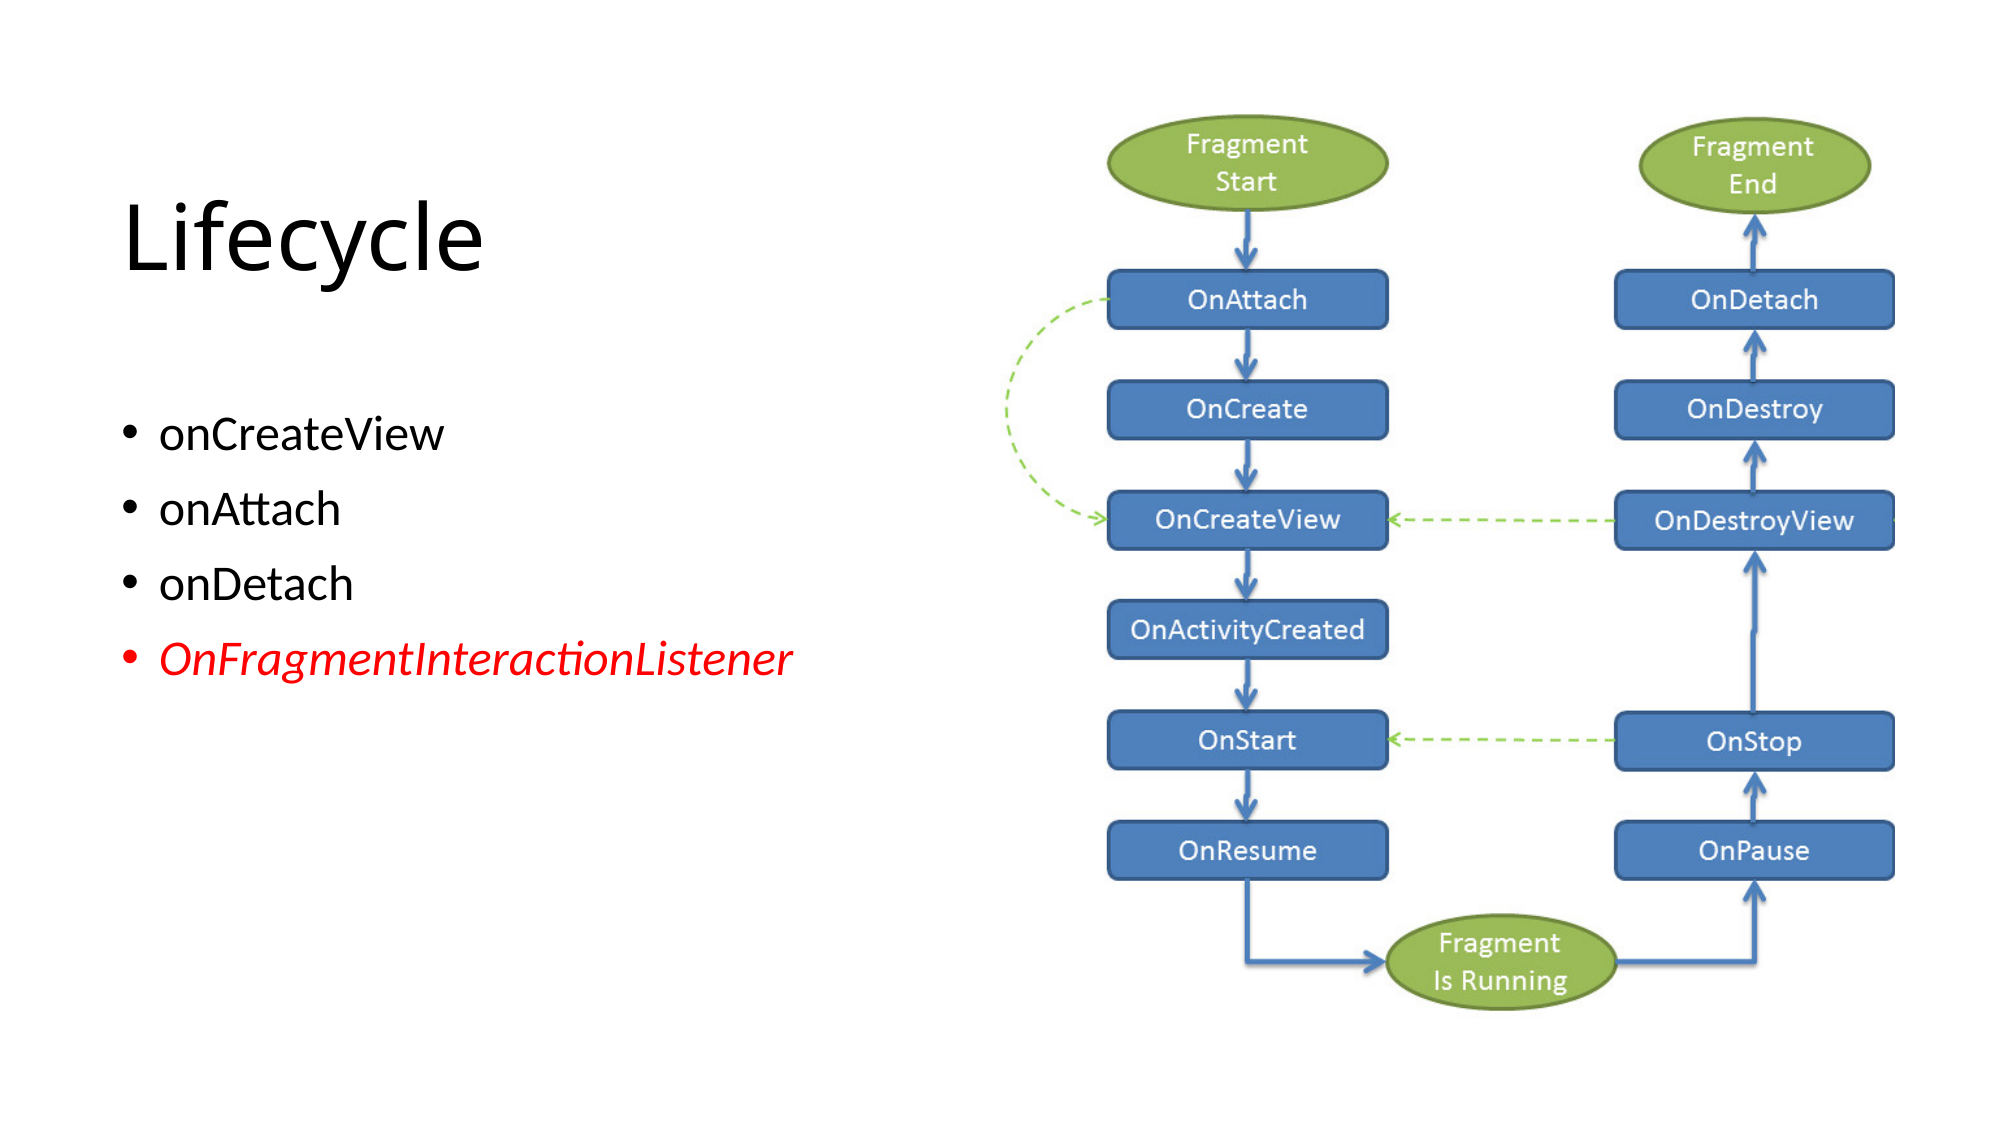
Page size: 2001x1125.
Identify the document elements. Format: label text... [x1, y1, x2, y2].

title Lifecycle [106, 103, 948, 379]
picture [999, 104, 1895, 1020]
list onCreateView onAttach onDetach OnFragmentInteractionListener [106, 399, 948, 1021]
